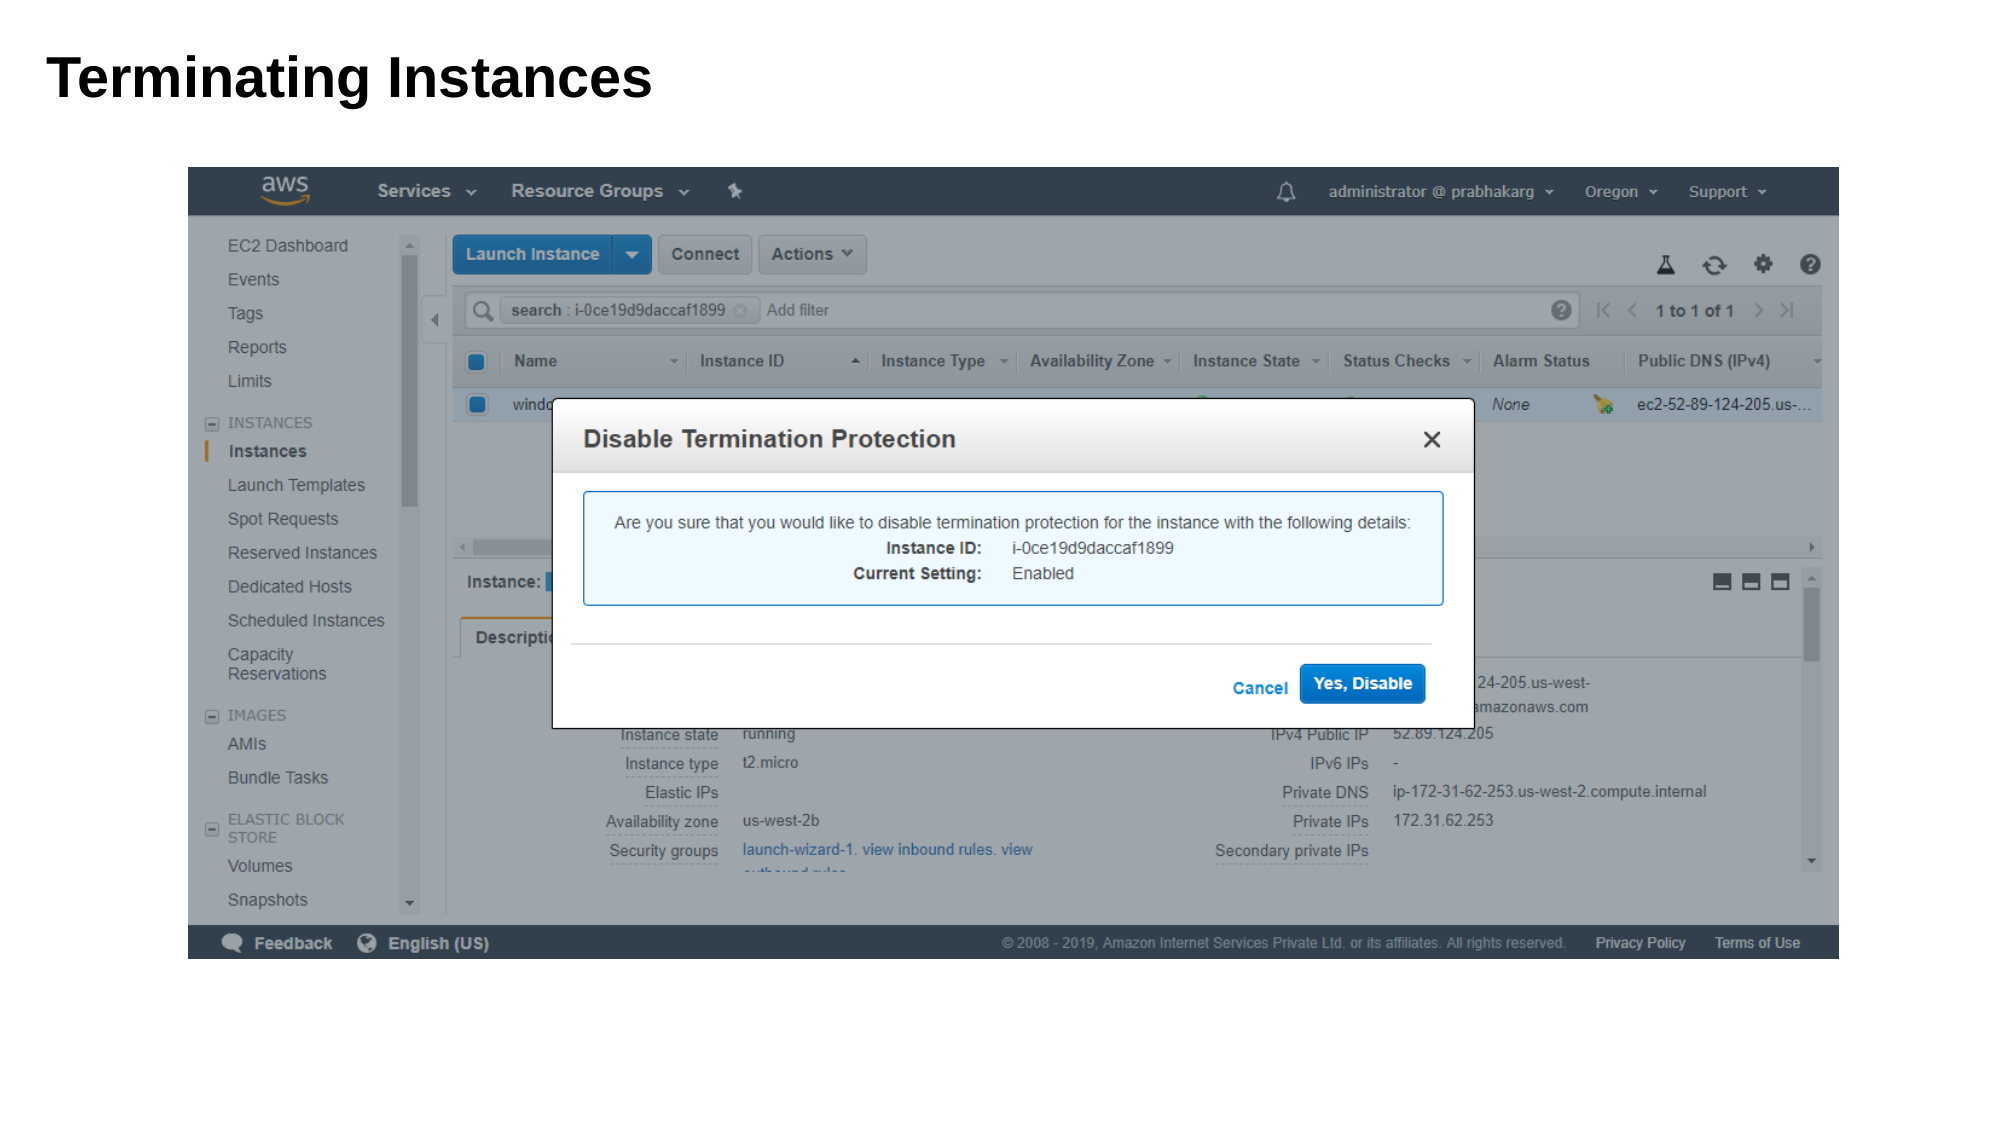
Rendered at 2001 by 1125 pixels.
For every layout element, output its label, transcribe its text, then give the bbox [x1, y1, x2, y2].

text_box Terminating Instances [31, 40, 1382, 119]
picture [188, 167, 1839, 959]
